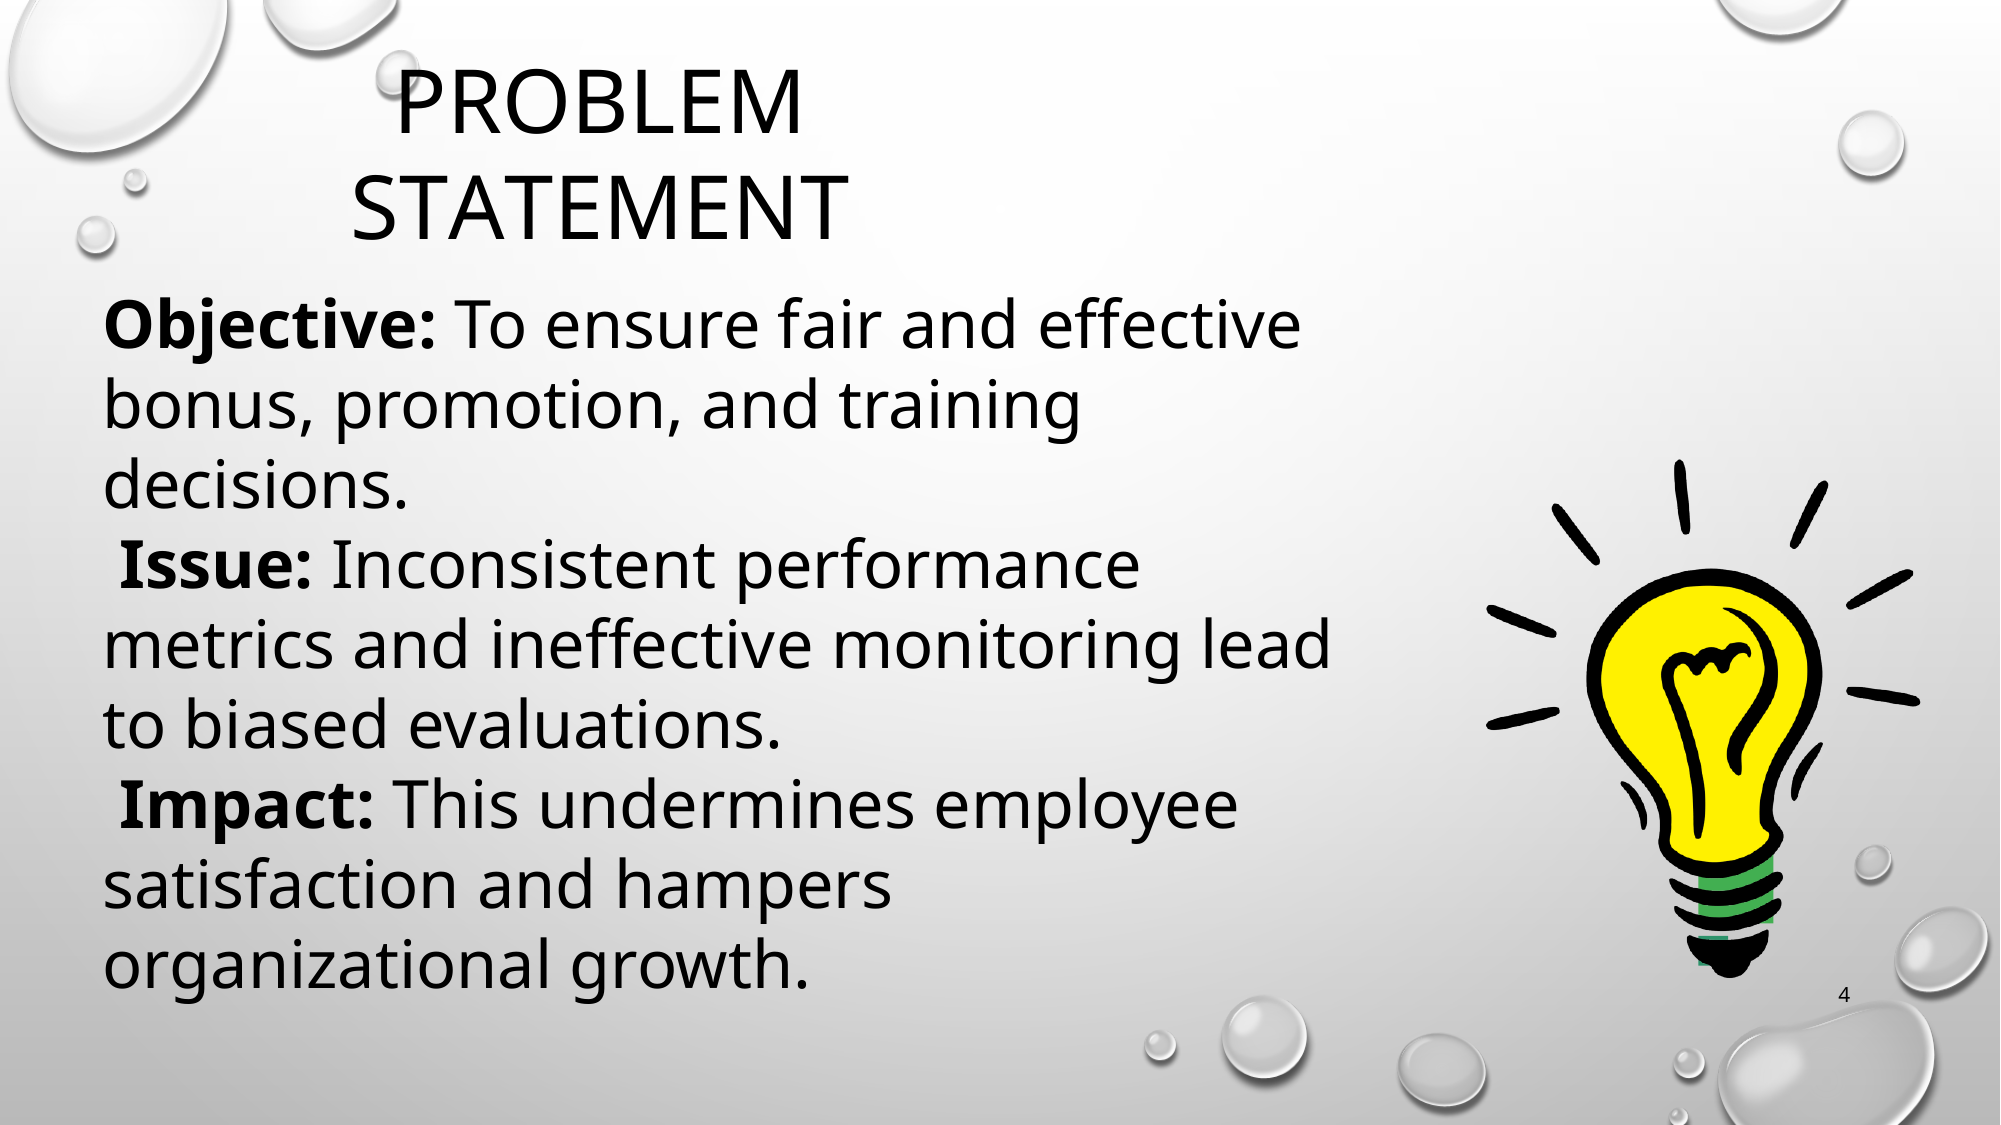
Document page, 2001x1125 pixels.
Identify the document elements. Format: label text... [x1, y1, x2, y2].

slide_number 4 [1724, 995, 1851, 1125]
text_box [1474, 449, 1929, 985]
picture [0, 0, 2000, 1125]
text_box Objective: To ensure fair and effective bonus, promotion, and training decisions. Issue: Inconsistent performance metrics and ineffective monitoring lead to biased evaluations. Impact: This undermines employee satisfaction and hampers organizational growth. [87, 274, 1375, 1090]
title PROBLEM STATEMENT [136, 42, 1062, 258]
